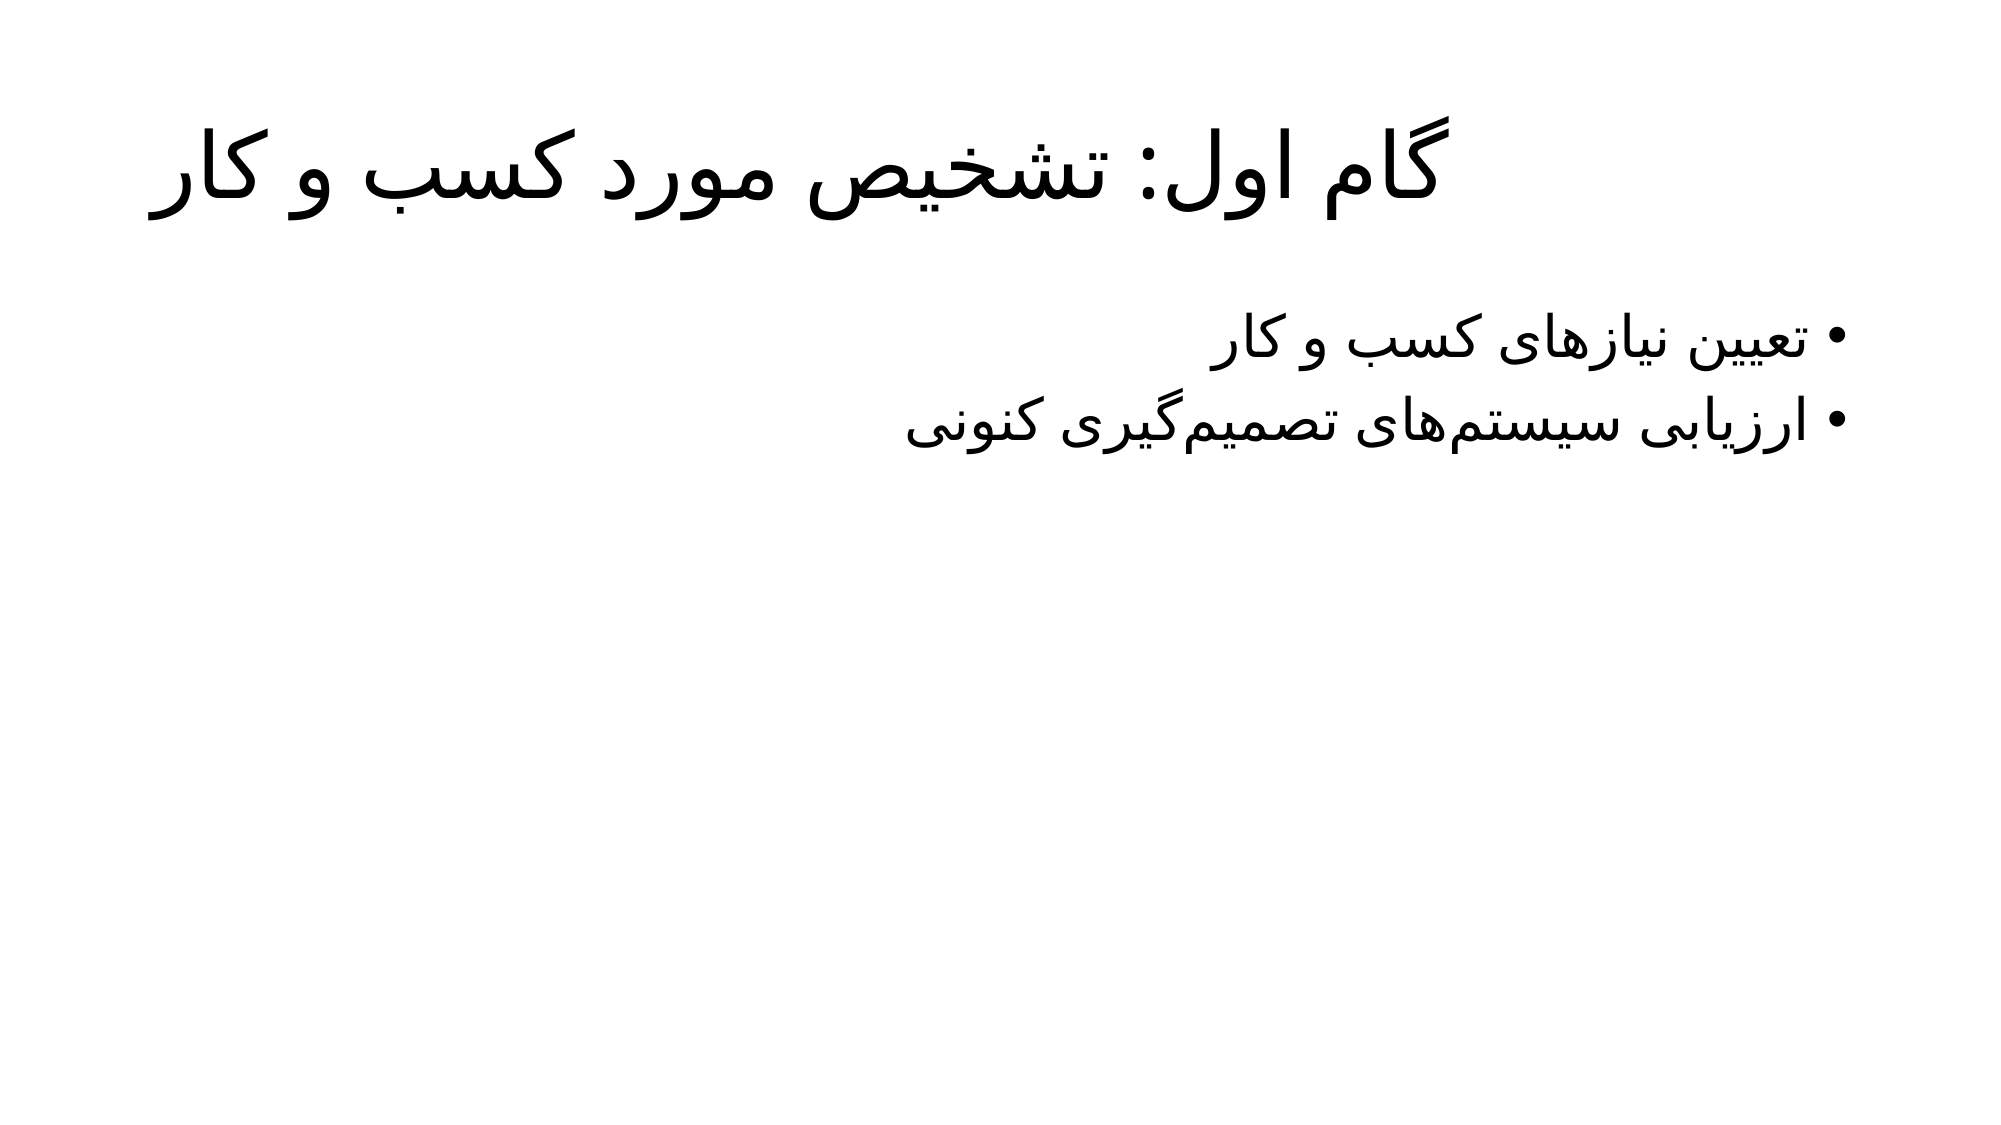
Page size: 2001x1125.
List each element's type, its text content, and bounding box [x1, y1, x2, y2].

title گام اول: تشخیص مورد کسب و کار [137, 59, 1863, 278]
list تعیین نیازهای کسب و کار ارزیابی سیستم‌های تصمیم‌گیری کنونی [137, 299, 1863, 1014]
